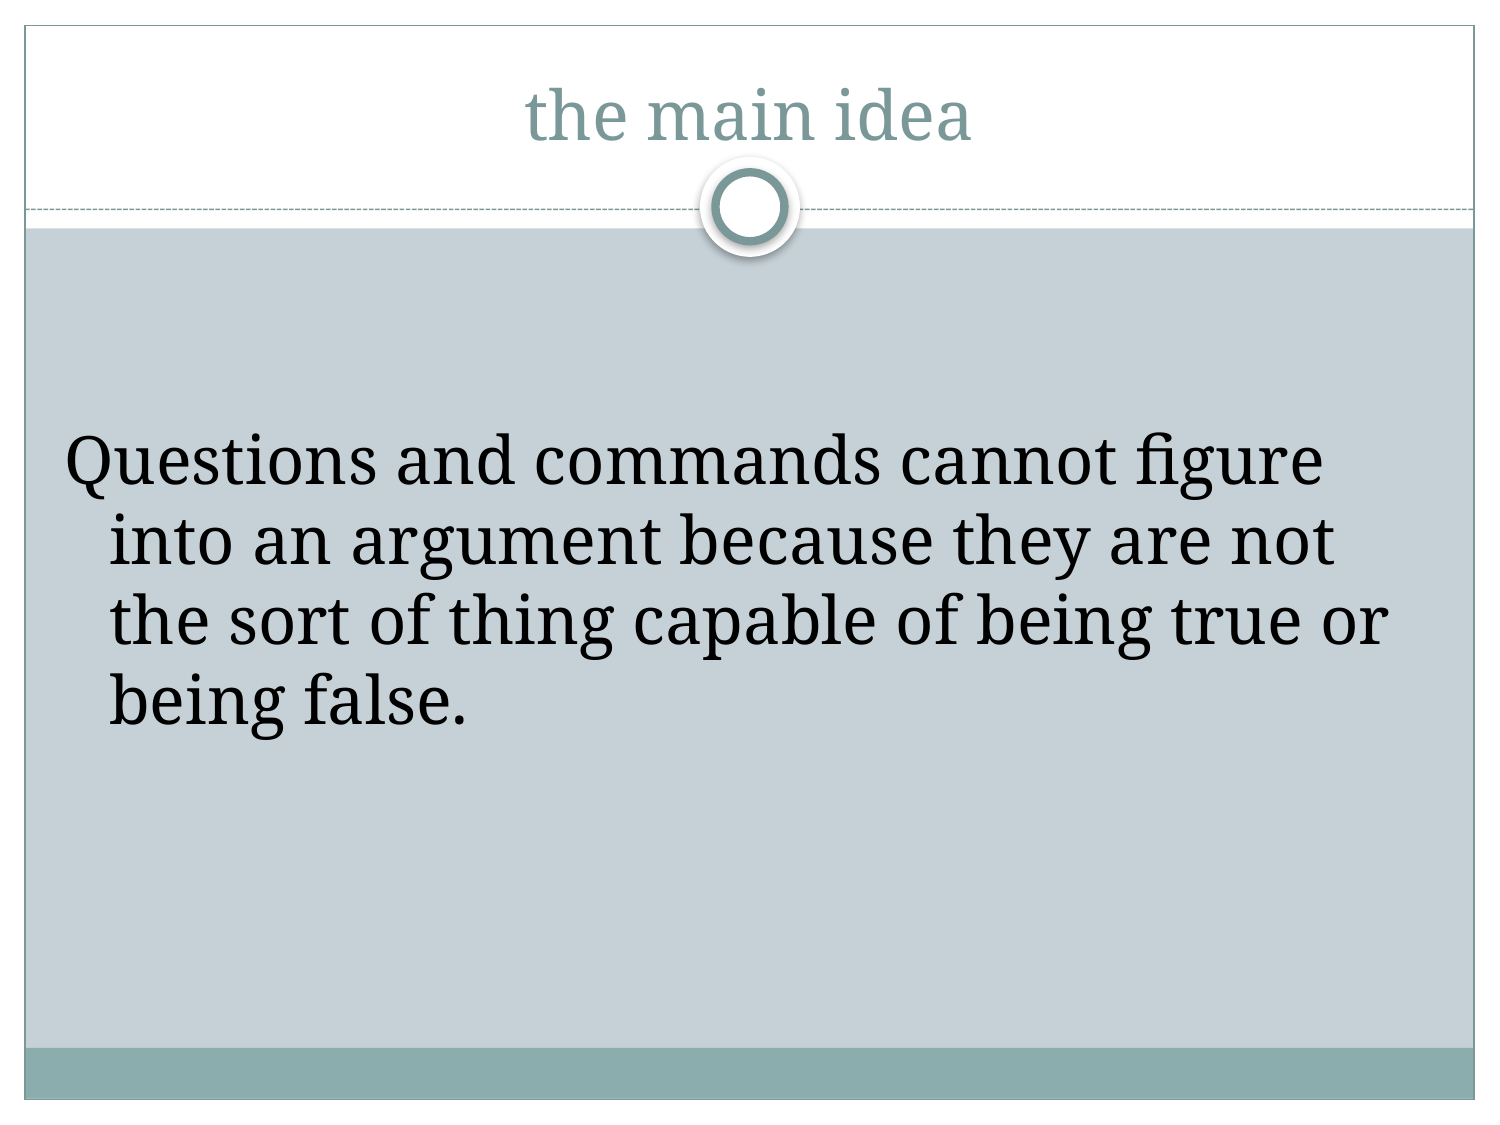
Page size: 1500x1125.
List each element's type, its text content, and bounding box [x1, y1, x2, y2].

title the main idea [49, 37, 1450, 162]
list Questions and commands cannot figure into an argument because they are not the sort of thing capable of being true or being false. [49, 250, 1445, 1001]
